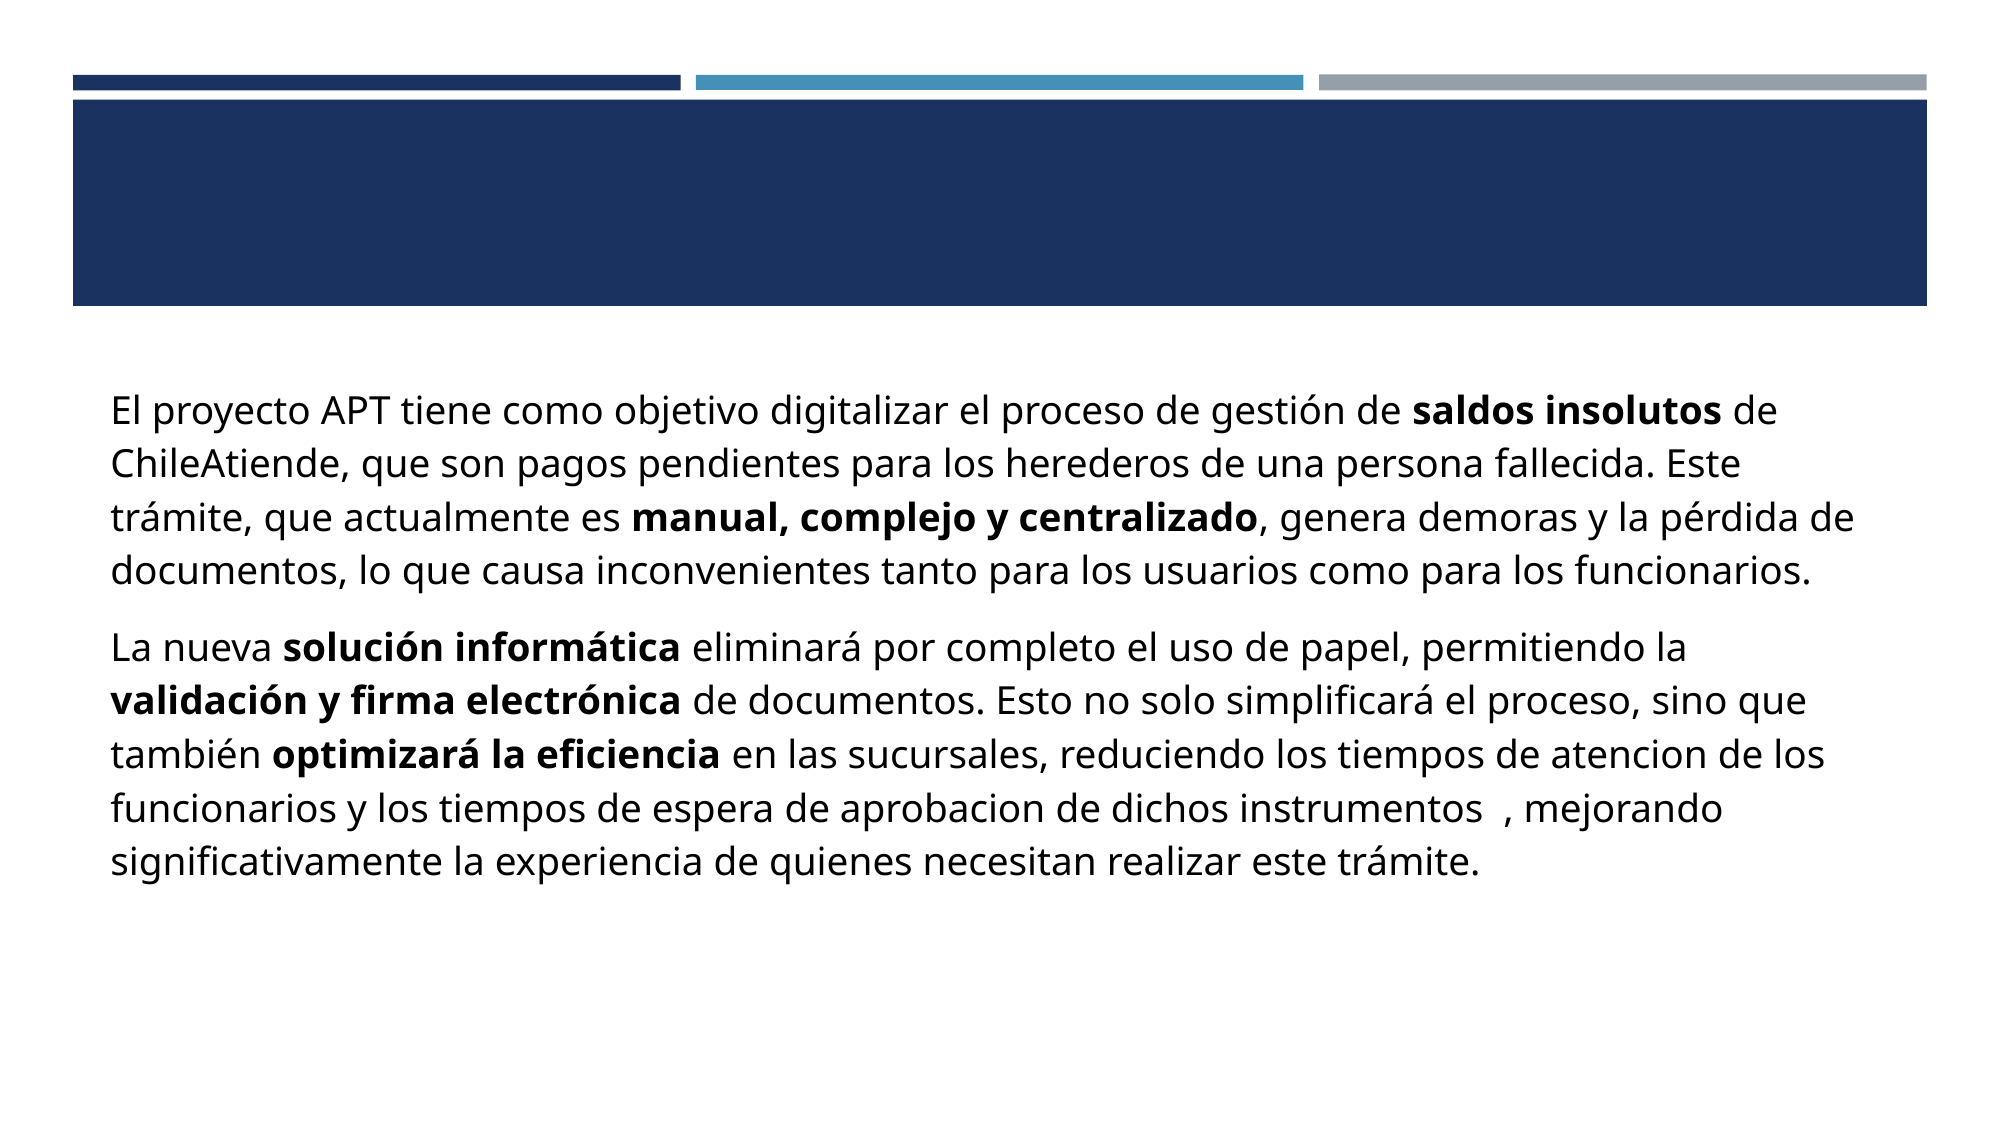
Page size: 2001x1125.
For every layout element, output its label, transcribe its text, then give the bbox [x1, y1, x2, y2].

list El proyecto APT tiene como objetivo digitalizar el proceso de gestión de saldos insolutos de ChileAtiende, que son pagos pendientes para los herederos de una persona fallecida. Este trámite, que actualmente es manual, complejo y centralizado, genera demoras y la pérdida de documentos, lo que causa inconvenientes tanto para los usuarios como para los funcionarios. La nueva solución informática eliminará por completo el uso de papel, permitiendo la validación y firma electrónica de documentos. Esto no solo simplificará el proceso, sino que también optimizará la eficiencia en las sucursales, reduciendo los tiempos de atencion de los funcionarios y los tiempos de espera de aprobacion de dichos instrumentos , mejorando significativamente la experiencia de quienes necesitan realizar este trámite. [95, 365, 1886, 962]
